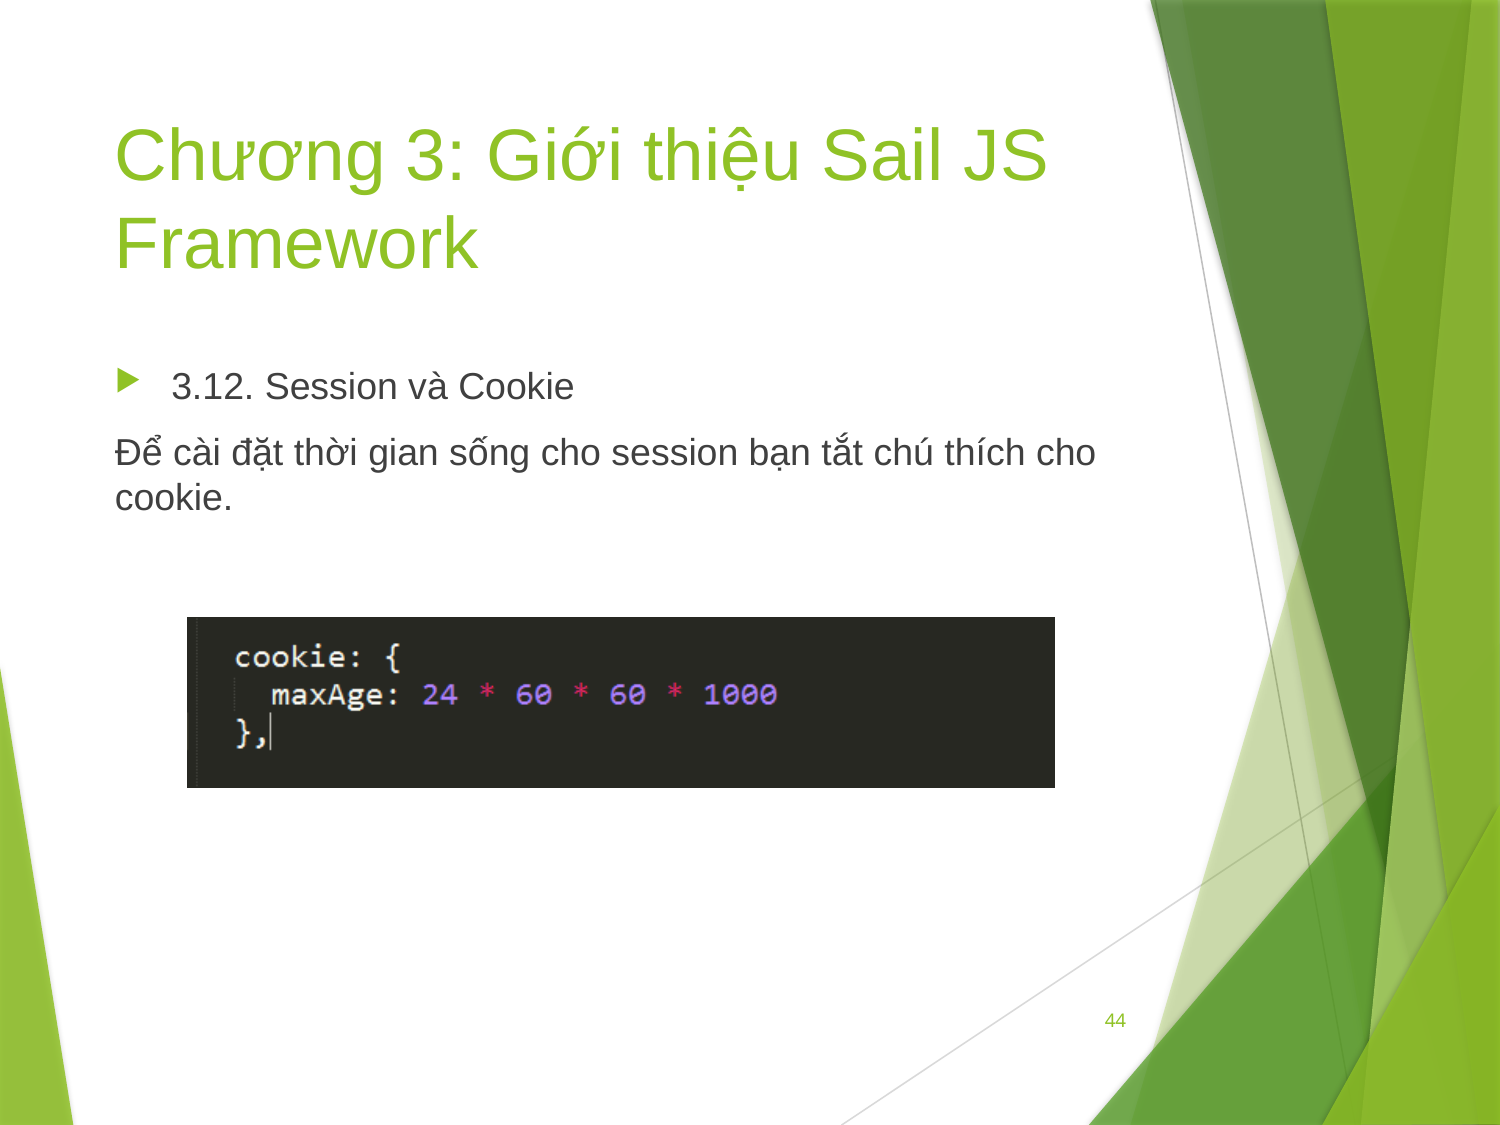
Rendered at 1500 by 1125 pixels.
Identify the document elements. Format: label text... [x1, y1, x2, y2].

slide_number 44 [1057, 991, 1142, 1051]
picture [186, 616, 1055, 789]
list 3.12. Session và Cookie Để cài đặt thời gian sống cho session bạn tắt chú thích cho cookie. [99, 354, 1142, 1051]
title Chương 3: Giới thiệu Sail JS Framework [99, 99, 1142, 317]
